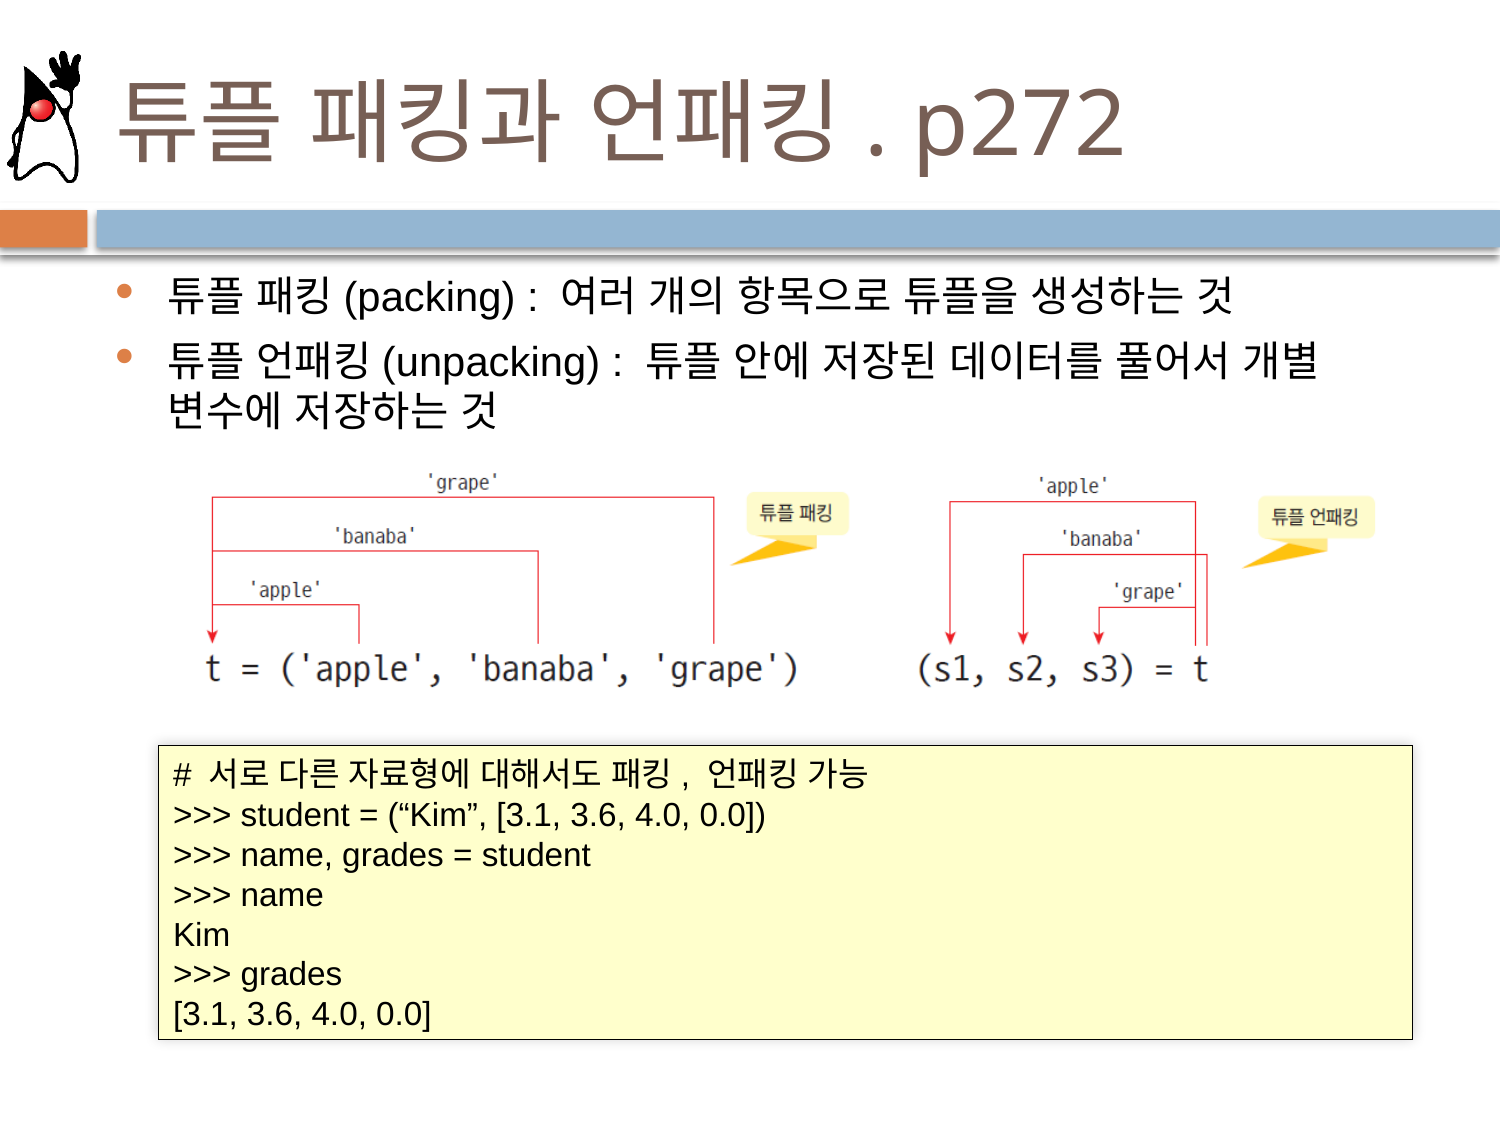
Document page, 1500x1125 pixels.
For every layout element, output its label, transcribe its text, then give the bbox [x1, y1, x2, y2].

text_box 튜플 패킹(packing) : 여러 개의 항목으로 튜플을 생성하는 것 튜플 언패킹(unpacking) : 튜플 안에 저장된 데이터를 풀어서 개별 변수에 저장하는 것 [100, 262, 1438, 1000]
text_box # 서로 다른 자료형에 대해서도 패킹, 언패킹 가능 >>> student = (“Kim”, [3.1, 3.6, 4.0, 0.0]) >>> name, grades = student >>> name Kim >>> grades [3.1, 3.6, 4.0, 0.0] [158, 745, 1413, 1040]
title 튜플 패킹과 언패킹. p272 [100, 37, 1438, 200]
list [183, 436, 875, 714]
picture [899, 446, 1414, 708]
picture [7, 51, 81, 183]
